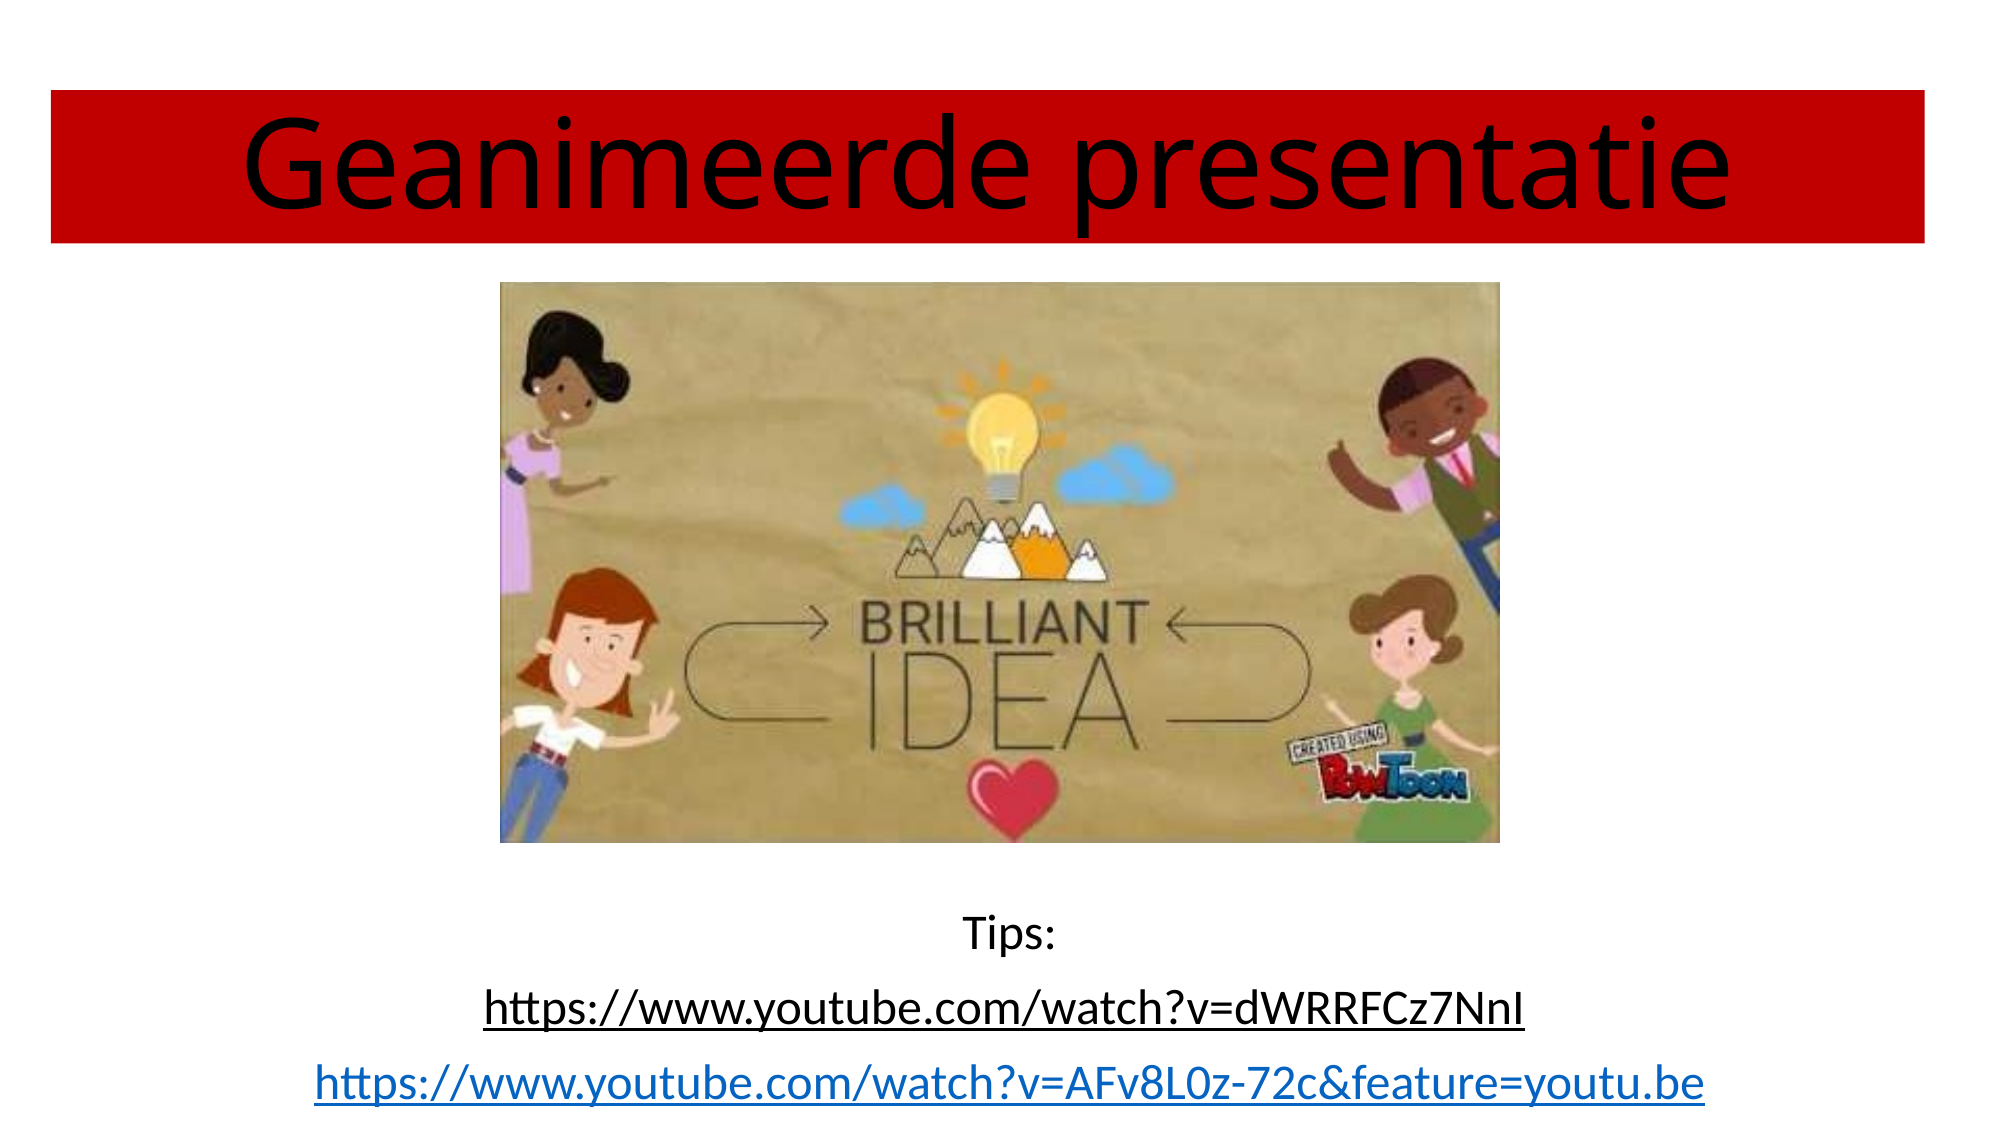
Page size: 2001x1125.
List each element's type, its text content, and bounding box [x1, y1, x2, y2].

title Geanimeerde presentatie [50, 90, 1925, 244]
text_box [499, 281, 1500, 844]
subtitle Tips: https://www.youtube.com/watch?v=dWRRFCz7NnI https://www.youtube.com/watch?v=AFv8L0z-72c&feature=youtu.be [19, 899, 2000, 1125]
